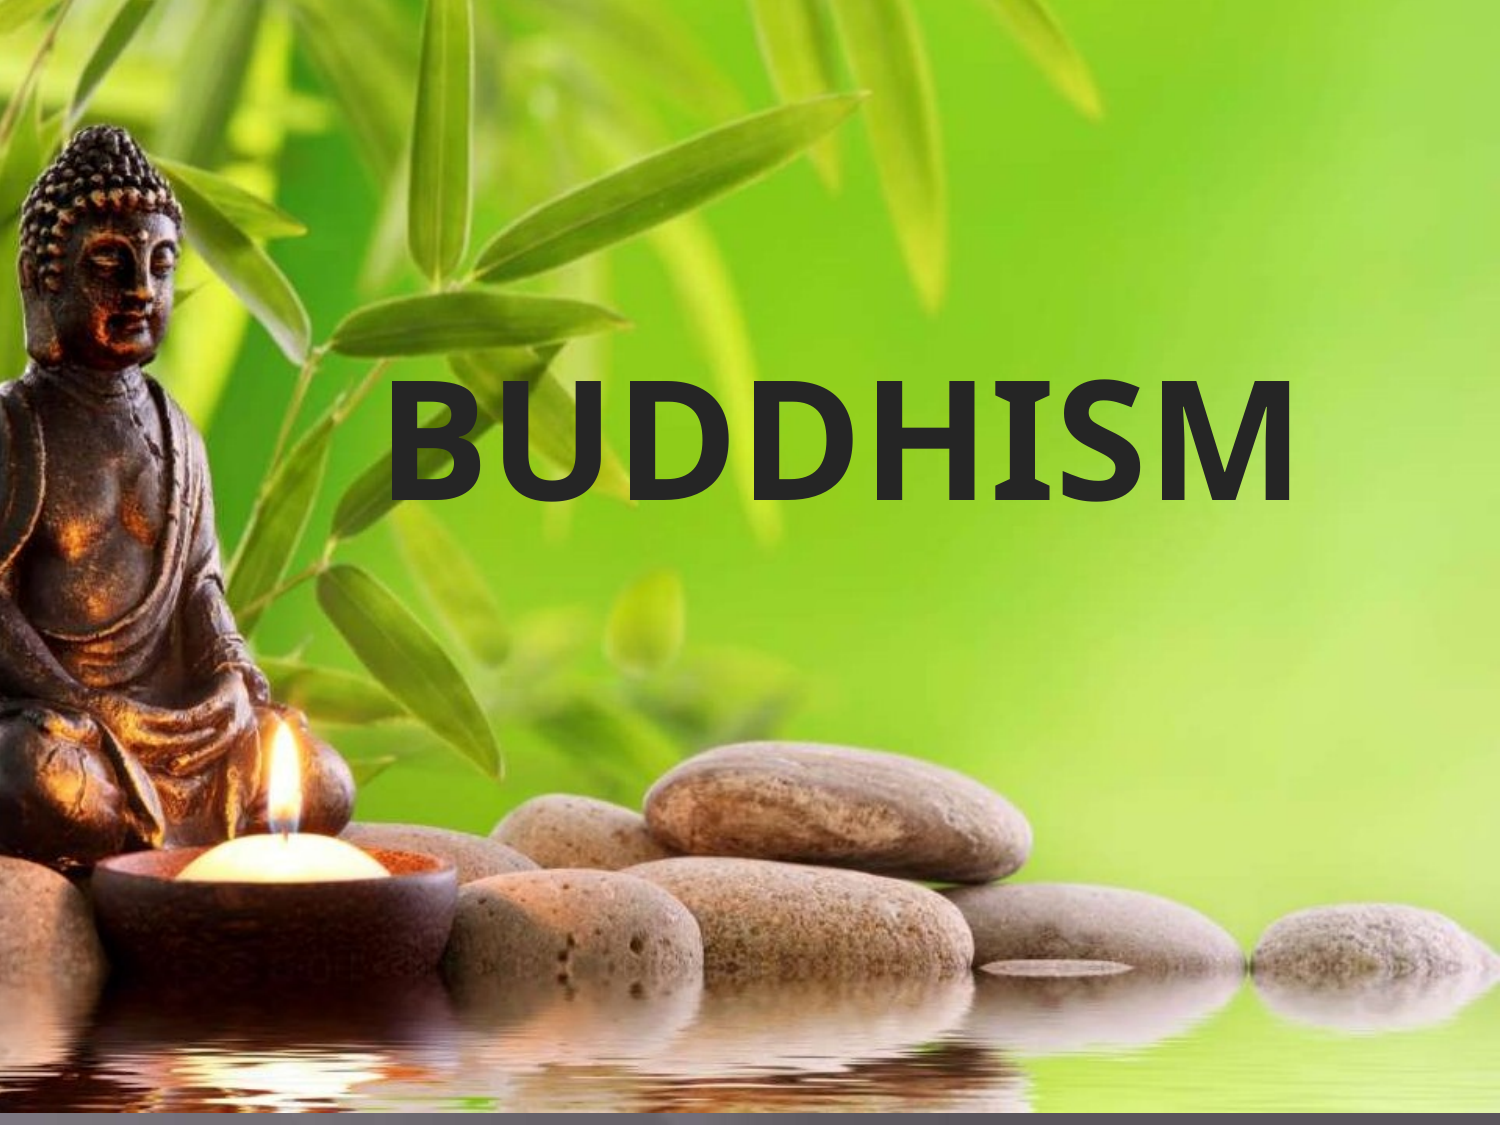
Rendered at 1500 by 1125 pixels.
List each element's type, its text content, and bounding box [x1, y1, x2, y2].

picture [0, 1113, 1500, 1125]
text_box [0, 0, 1500, 1113]
title BUDDHISM [375, 331, 1372, 534]
